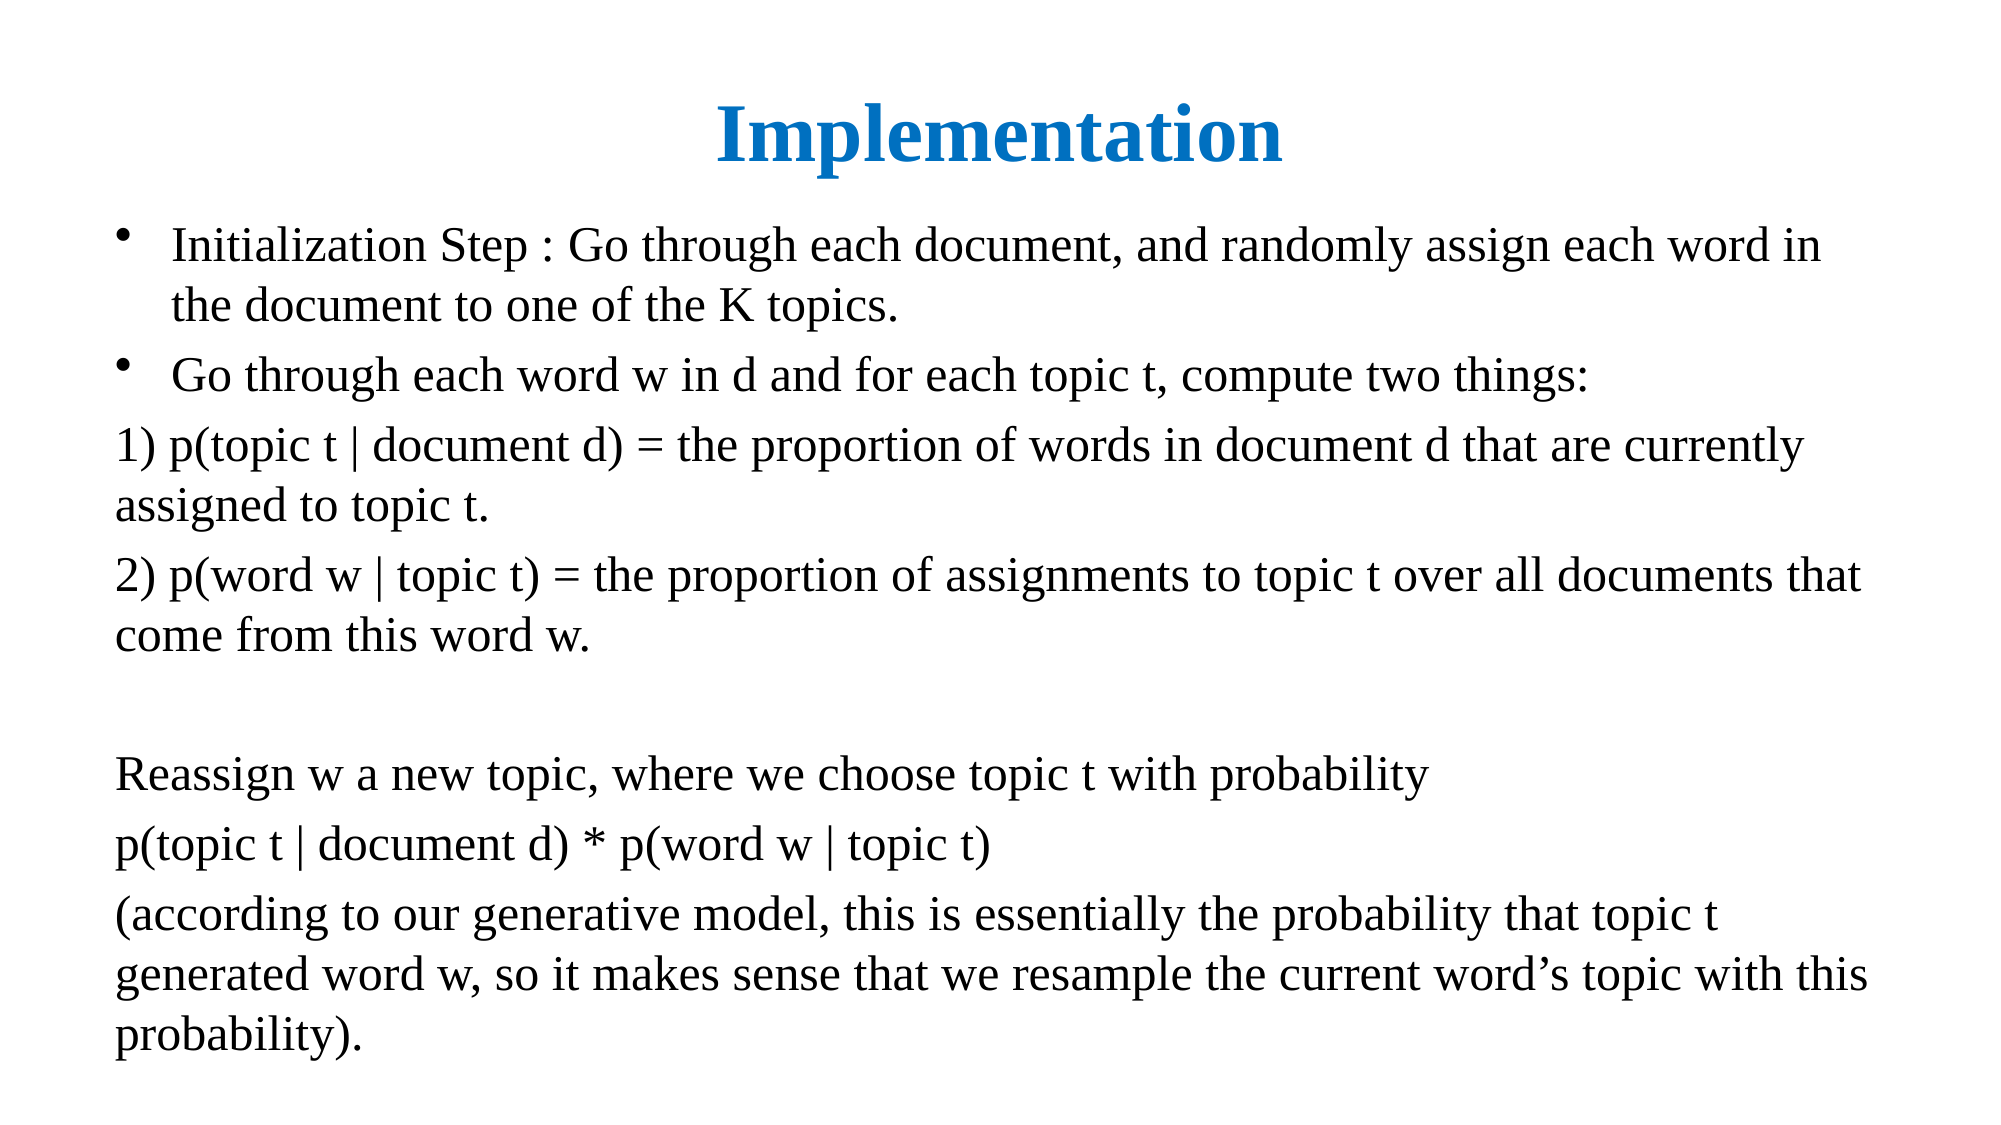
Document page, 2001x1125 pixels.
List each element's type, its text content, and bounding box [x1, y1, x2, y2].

title Implementation [99, 44, 1901, 203]
list Initialization Step : Go through each document, and randomly assign each word in the document to one of the K topics. Go through each word w in d and for each topic t, compute two things: 1) p(topic t | document d) = the proportion of words in document d that are currently assigned to topic t. 2) p(word w | topic t) = the proportion of assignments to topic t over all documents that come from this word w. Reassign w a new topic, where we choose topic t with probability p(topic t | document d) * p(word w | topic t) (according to our generative model, this is essentially the probability that topic t generated word w, so it makes sense that we resample the current word’s topic with this probability). [99, 203, 1901, 947]
